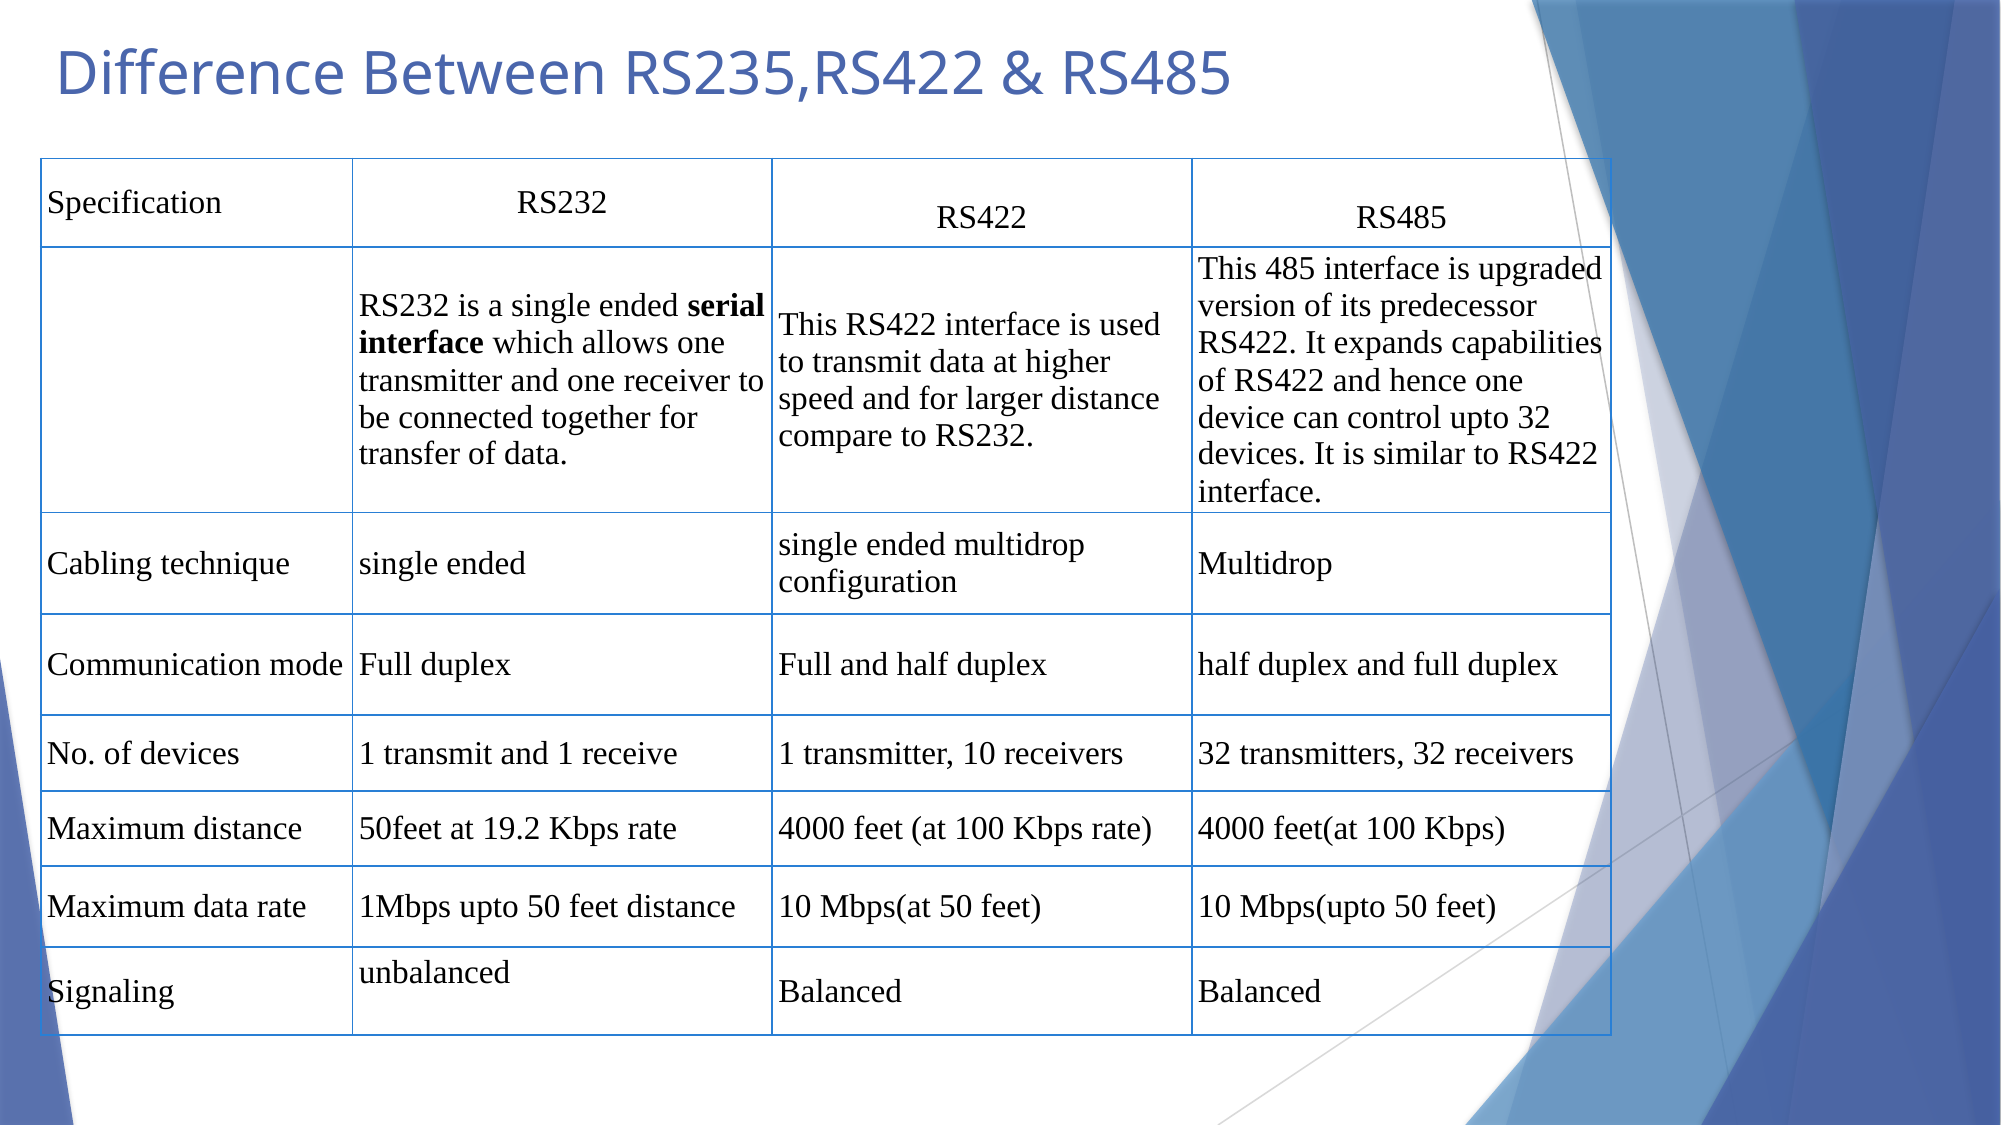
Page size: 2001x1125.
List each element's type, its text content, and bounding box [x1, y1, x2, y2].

table_cell 10 Mbps(at 50 feet) [773, 867, 1191, 946]
table_cell Cabling technique [42, 513, 352, 613]
table_cell This RS422 interface is used to transmit data at higher speed and for larger distance compare to RS232. [773, 248, 1191, 512]
table_cell Full and half duplex [773, 615, 1191, 714]
table_cell This 485 interface is upgraded version of its predecessor RS422. It expands capabilities of RS422 and hence one device can control upto 32 devices. It is similar to RS422 interface. [1193, 248, 1610, 512]
table_cell 4000 feet (at 100 Kbps rate) [773, 792, 1191, 865]
table_cell Maximum distance [42, 792, 352, 865]
table_cell Maximum data rate [42, 867, 352, 946]
table_cell Full duplex [353, 615, 771, 714]
table_cell unbalanced [353, 948, 771, 1034]
table_header RS422 [773, 159, 1191, 246]
table_cell 10 Mbps(upto 50 feet) [1193, 867, 1610, 946]
table_cell Multidrop [1193, 513, 1610, 613]
table_cell 32 transmitters, 32 receivers [1193, 716, 1610, 790]
table_cell RS232 is a single ended serial interface which allows one transmitter and one receiver to be connected together for transfer of data. [353, 248, 771, 512]
table_cell 1 transmitter, 10 receivers [773, 716, 1191, 790]
table_cell [42, 248, 352, 512]
table_cell 1 transmit and 1 receive [353, 716, 771, 790]
table_cell Communication mode [42, 615, 352, 714]
table_cell single ended [353, 513, 771, 613]
table_cell Signaling [42, 948, 352, 1034]
table_cell single ended multidrop configuration [773, 513, 1191, 613]
title Difference Between RS235,RS422 & RS485 [40, 27, 1503, 158]
table_cell 1Mbps upto 50 feet distance [353, 867, 771, 946]
table_cell 50feet at 19.2 Kbps rate [353, 792, 771, 865]
table_header RS485 [1193, 159, 1610, 246]
table_header RS232 [353, 159, 771, 246]
table_cell Balanced [1193, 948, 1610, 1034]
table_cell Balanced [773, 948, 1191, 1034]
table_cell half duplex and full duplex [1193, 615, 1610, 714]
table_cell 4000 feet(at 100 Kbps) [1193, 792, 1610, 865]
table_cell No. of devices [42, 716, 352, 790]
table_header Specification [42, 159, 352, 246]
